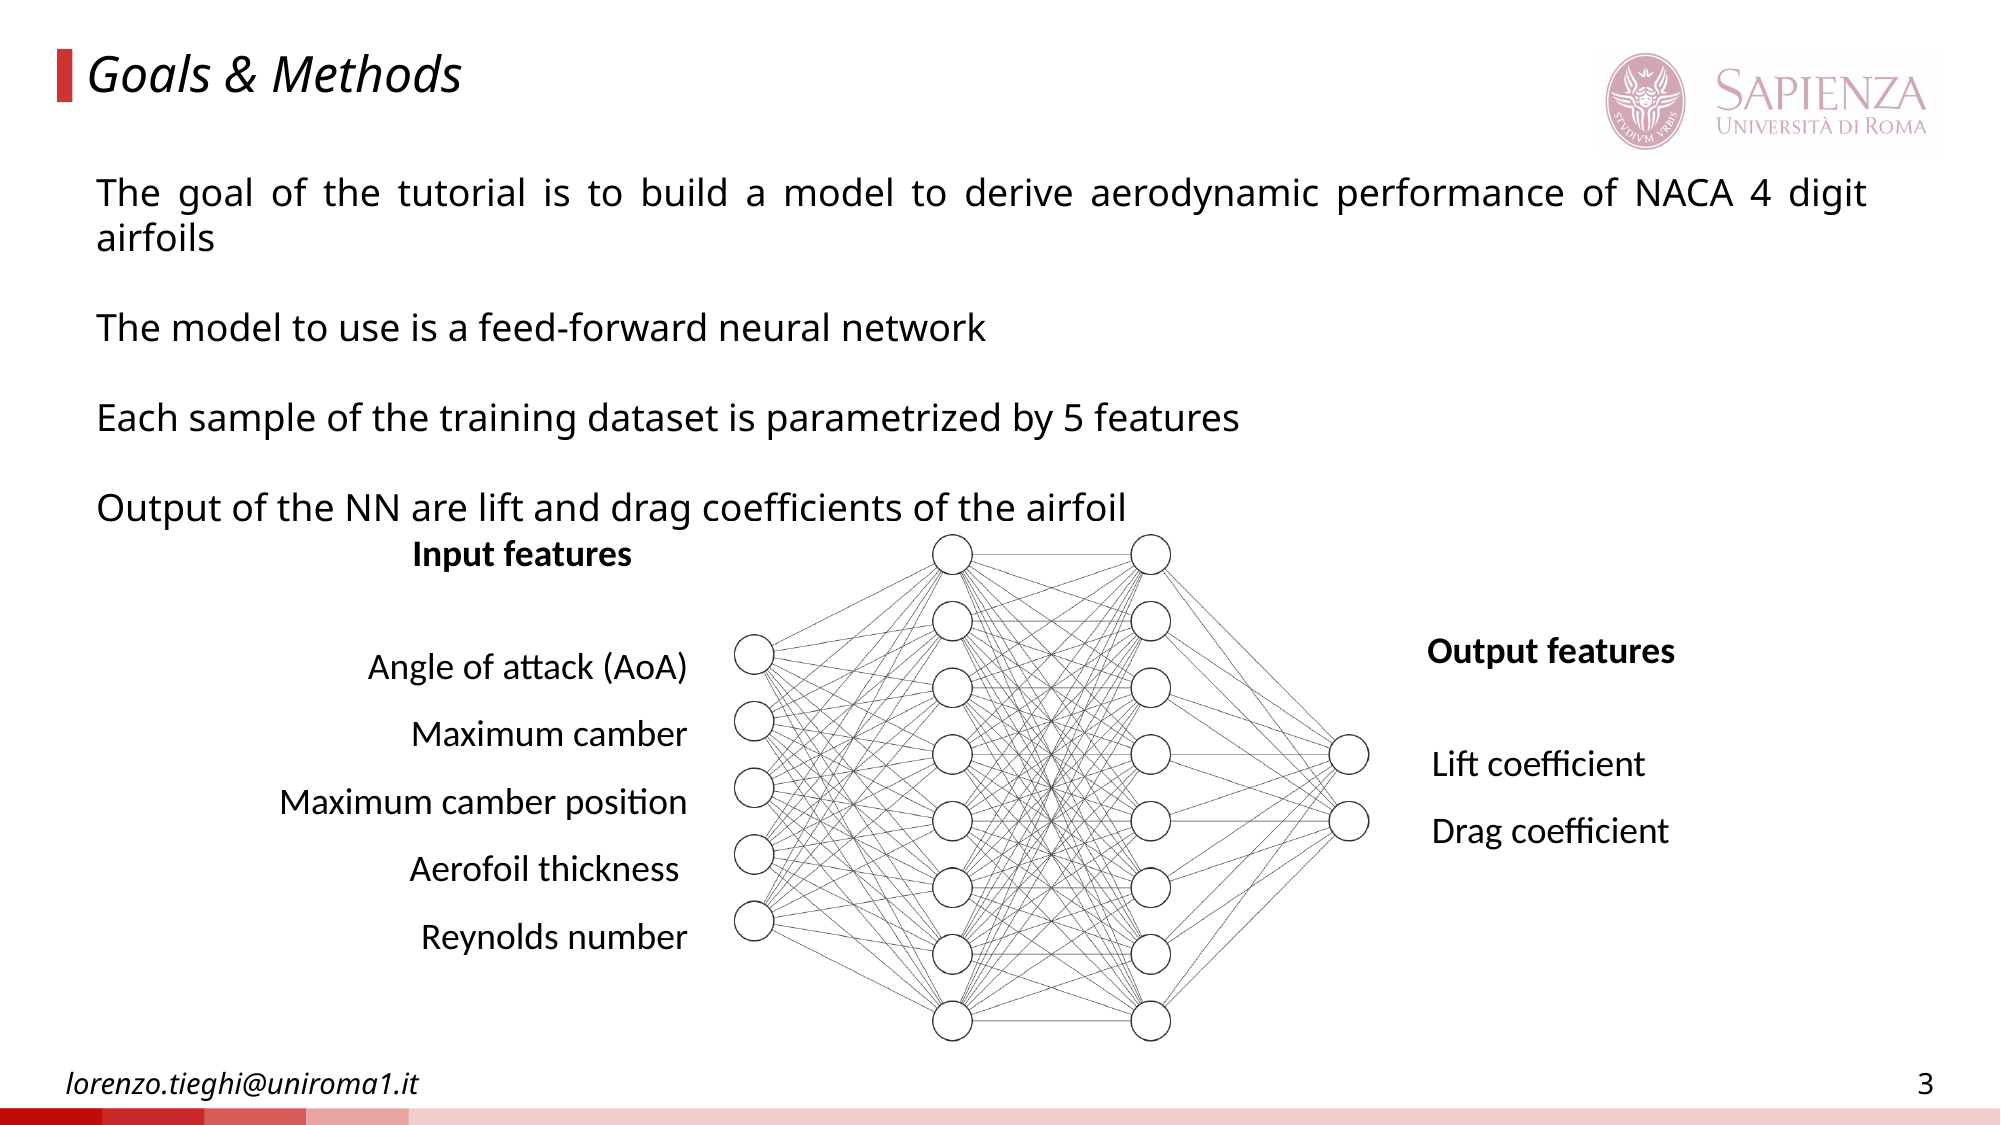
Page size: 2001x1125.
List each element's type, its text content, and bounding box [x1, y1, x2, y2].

picture [703, 521, 1809, 1059]
text_box Input features Angle of attack (AoA) Maximum camber Maximum camber position Aerofoil thickness Reynolds number [191, 522, 703, 965]
text_box The goal of the tutorial is to build a model to derive aerodynamic performance of NACA 4 digit airfoils The model to use is a feed-forward neural network Each sample of the training dataset is parametrized by 5 features Output of the NN are lift and drag coefficients of the airfoil [81, 161, 1885, 582]
text_box Output features Lift coefficient Drag coefficient [1424, 618, 1826, 859]
title Goals & Methods [72, 41, 1059, 130]
